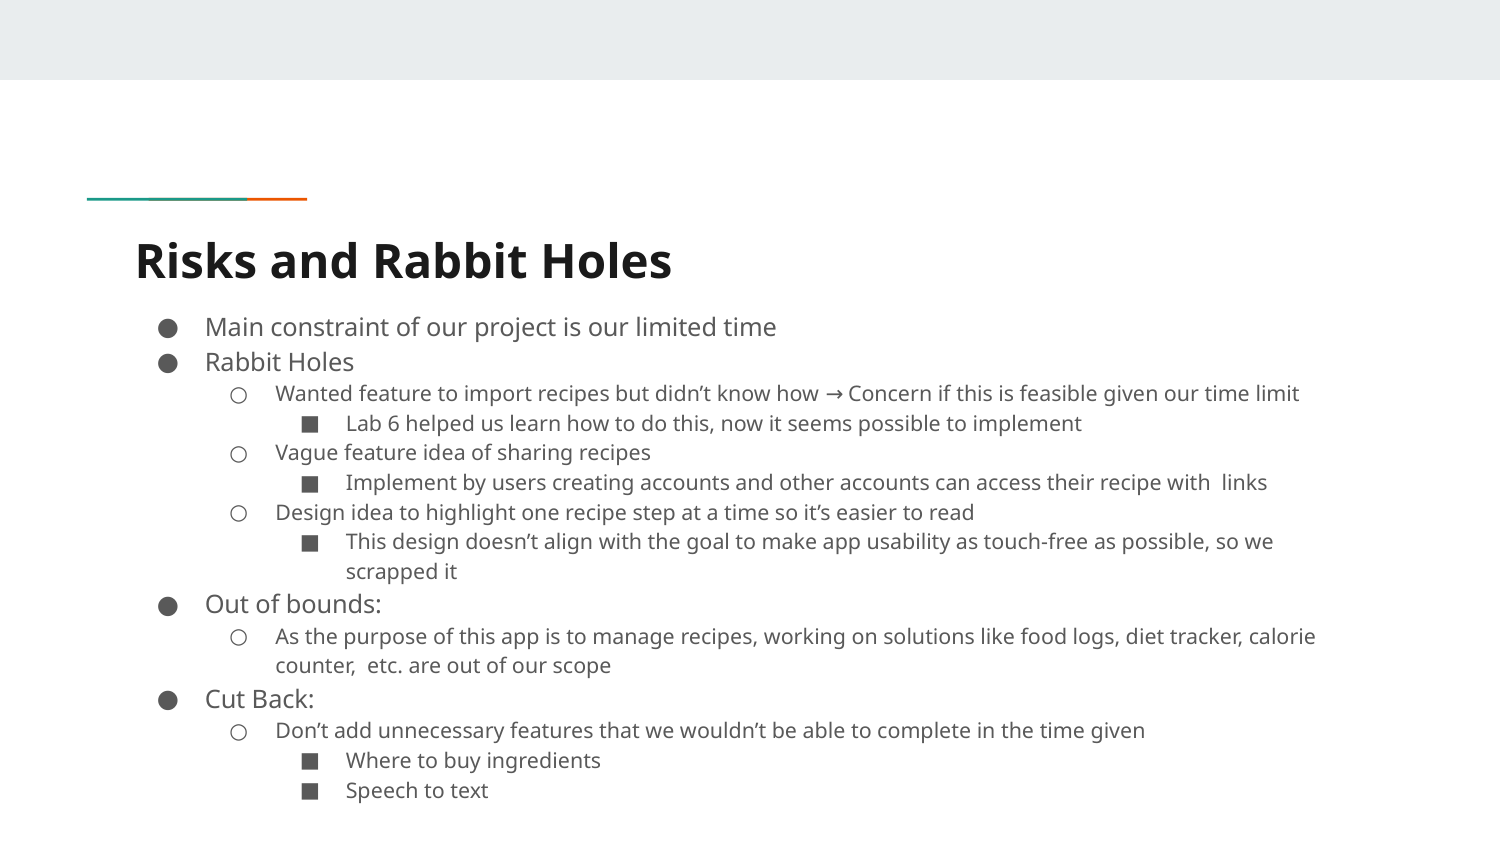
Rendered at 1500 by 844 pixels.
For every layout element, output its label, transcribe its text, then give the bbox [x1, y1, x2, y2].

list Main constraint of our project is our limited time Rabbit Holes Wanted feature to import recipes but didn’t know how → Concern if this is feasible given our time limit Lab 6 helped us learn how to do this, now it seems possible to implement Vague feature idea of sharing recipes Implement by users creating accounts and other accounts can access their recipe with links Design idea to highlight one recipe step at a time so it’s easier to read This design doesn’t align with the goal to make app usability as touch-free as possible, so we scrapped it Out of bounds: As the purpose of this app is to manage recipes, working on solutions like food logs, diet tracker, calorie counter, etc. are out of our scope Cut Back: Don’t add unnecessary features that we wouldn’t be able to complete in the time given Where to buy ingredients Speech to text [119, 291, 1381, 825]
title Risks and Rabbit Holes [119, 216, 1381, 291]
